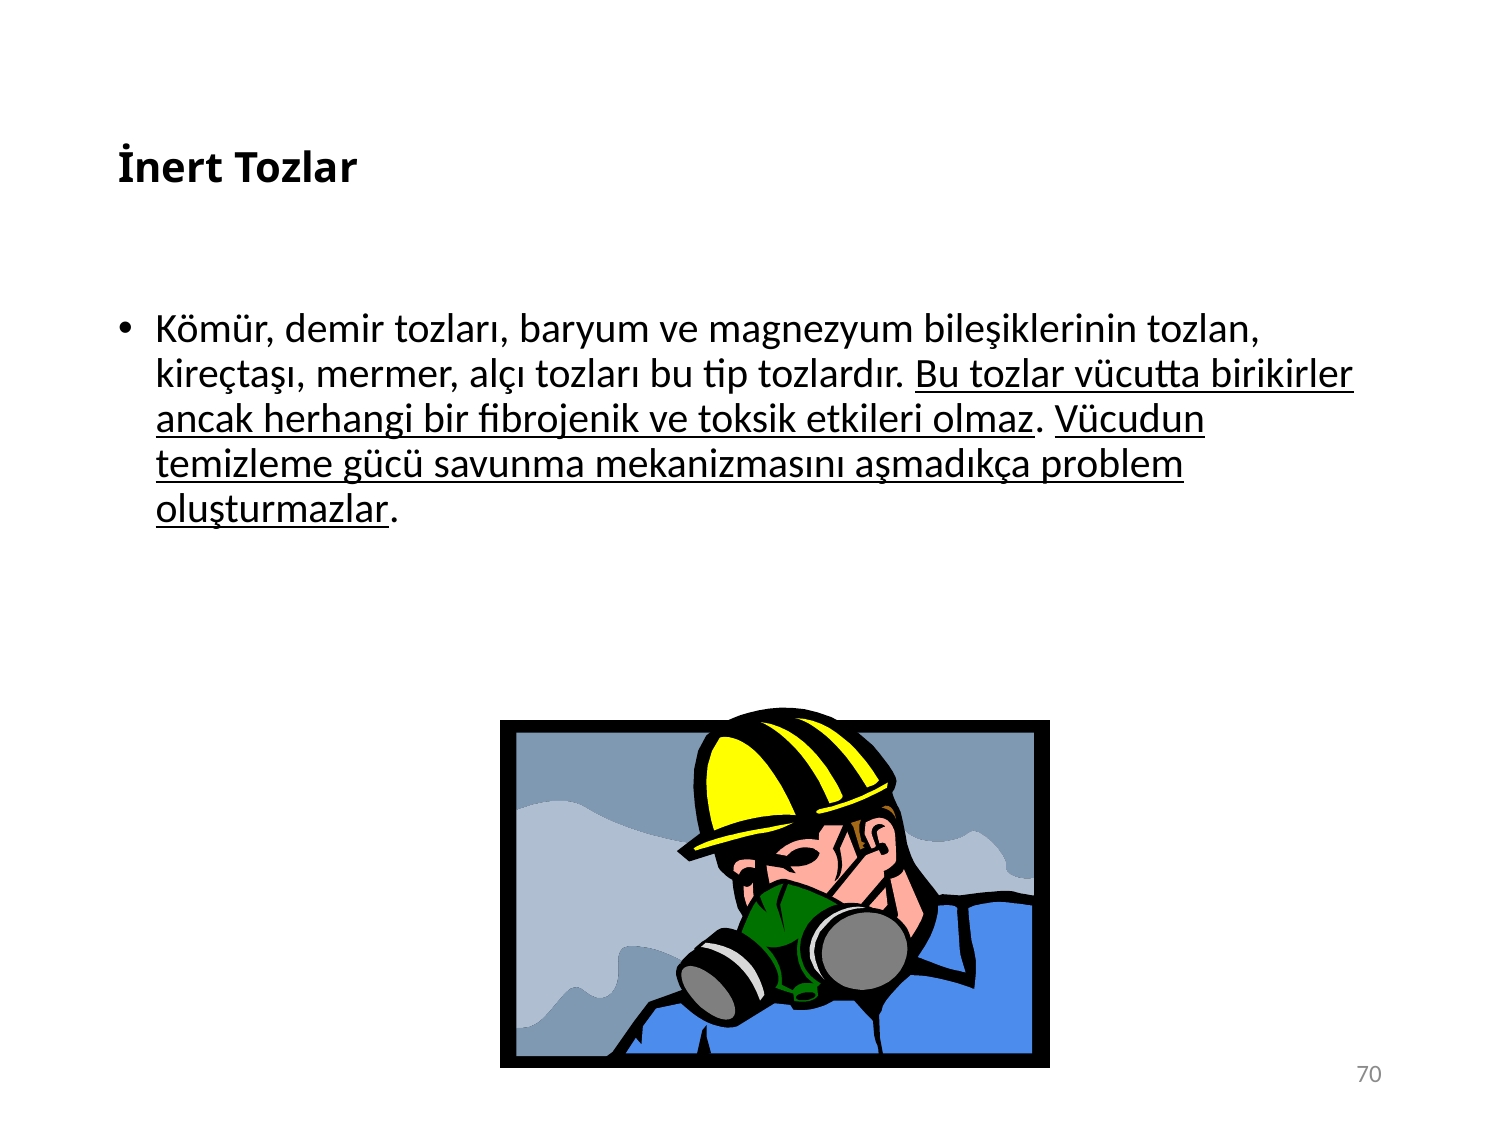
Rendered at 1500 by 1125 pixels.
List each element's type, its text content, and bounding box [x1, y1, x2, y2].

title İnert Tozlar [103, 59, 1397, 278]
slide_number 70 [1059, 1042, 1397, 1103]
list Kömür, demir tozları, baryum ve magnezyum bileşiklerinin tozlan, kireçtaşı, mermer, alçı tozları bu tip tozlardır. Bu tozlar vücutta birikirler ancak herhangi bir fibrojenik ve toksik etkileri olmaz. Vücudun temizleme gücü savunma mekanizmasını aşmadıkça problem oluşturmazlar. [103, 299, 1397, 1014]
picture [499, 674, 1050, 1068]
